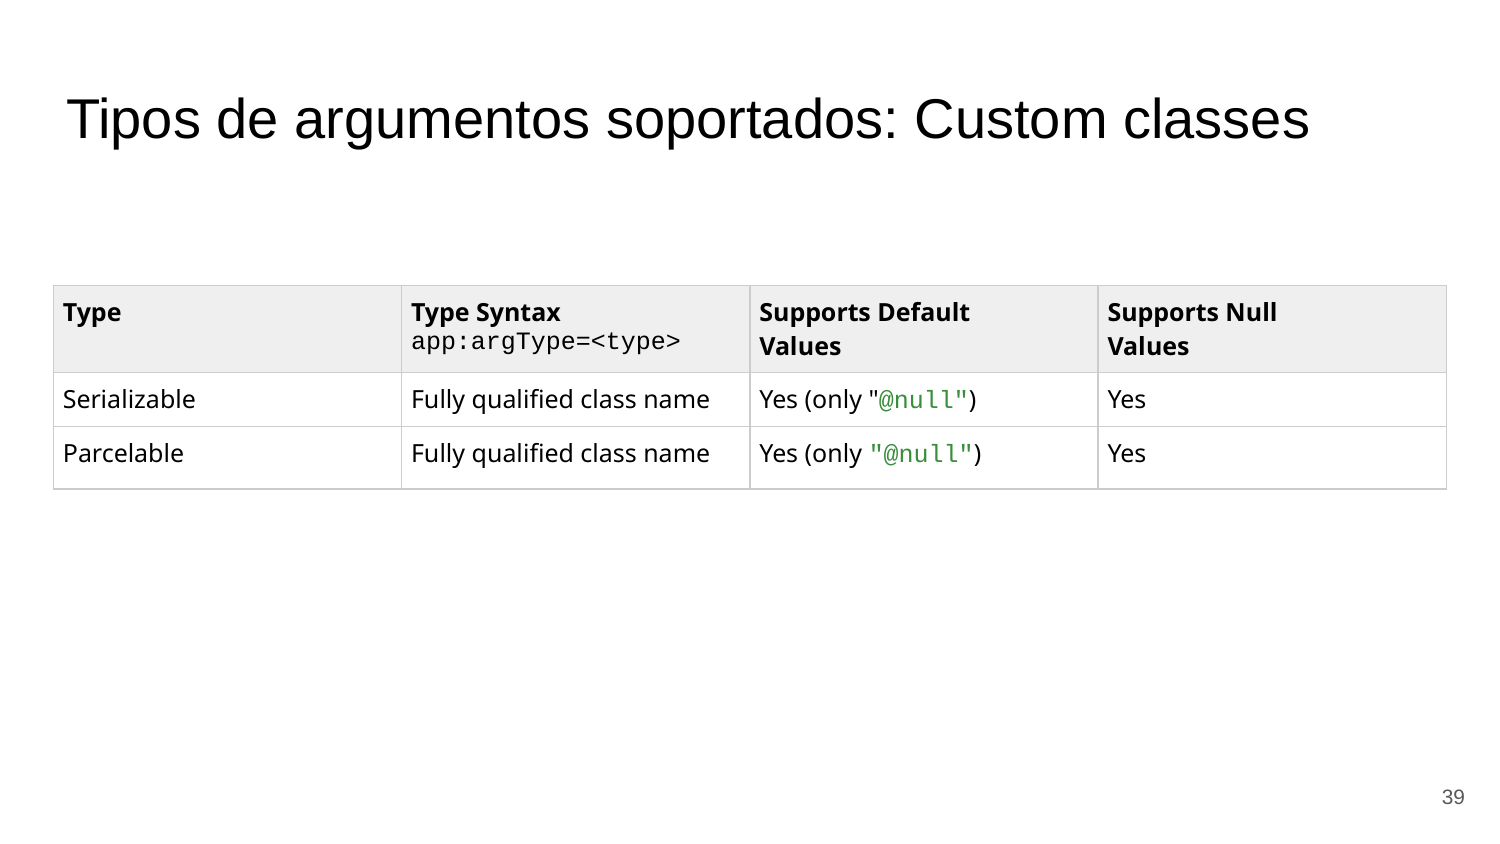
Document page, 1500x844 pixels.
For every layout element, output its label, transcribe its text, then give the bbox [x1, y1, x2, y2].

table_cell Yes [1099, 427, 1446, 488]
table_cell Fully qualified class name [402, 373, 749, 426]
slide_number ‹#› [1389, 764, 1480, 830]
table_cell Yes (only "@null") [751, 427, 1097, 488]
table_cell Yes (only "@null") [751, 373, 1097, 426]
table_cell Yes [1099, 373, 1446, 426]
table_header Supports Null Values [1099, 286, 1446, 372]
table_header Type Syntax app:argType=<type> [402, 286, 749, 372]
table_cell Parcelable [54, 427, 401, 488]
table_cell Serializable [54, 373, 401, 426]
table_cell Fully qualified class name [402, 427, 749, 488]
table_header Type [54, 286, 401, 372]
table_header Supports Default Values [751, 286, 1097, 372]
title Tipos de argumentos soportados: Custom classes [51, 72, 1449, 167]
